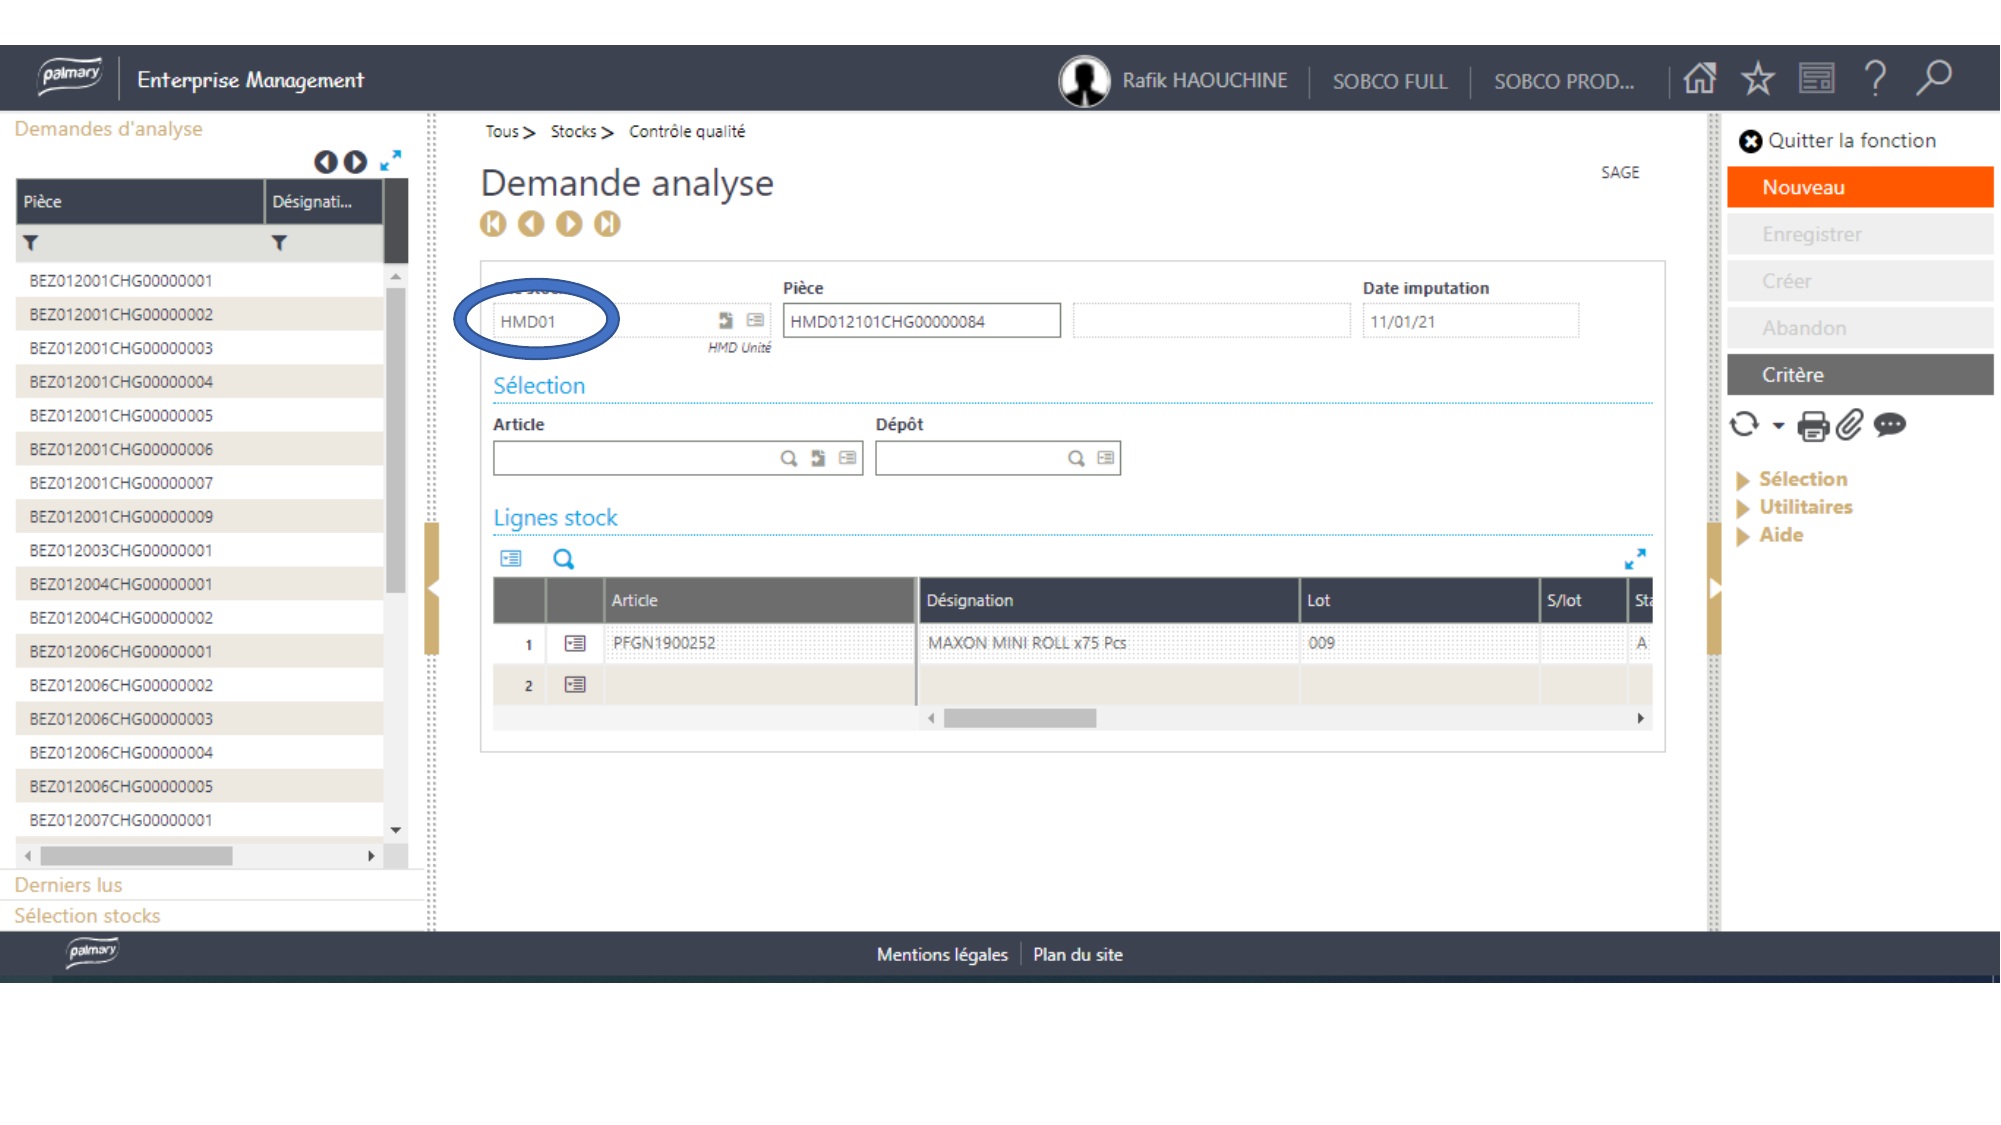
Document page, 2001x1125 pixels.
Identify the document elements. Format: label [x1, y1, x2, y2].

picture [0, 45, 2000, 983]
